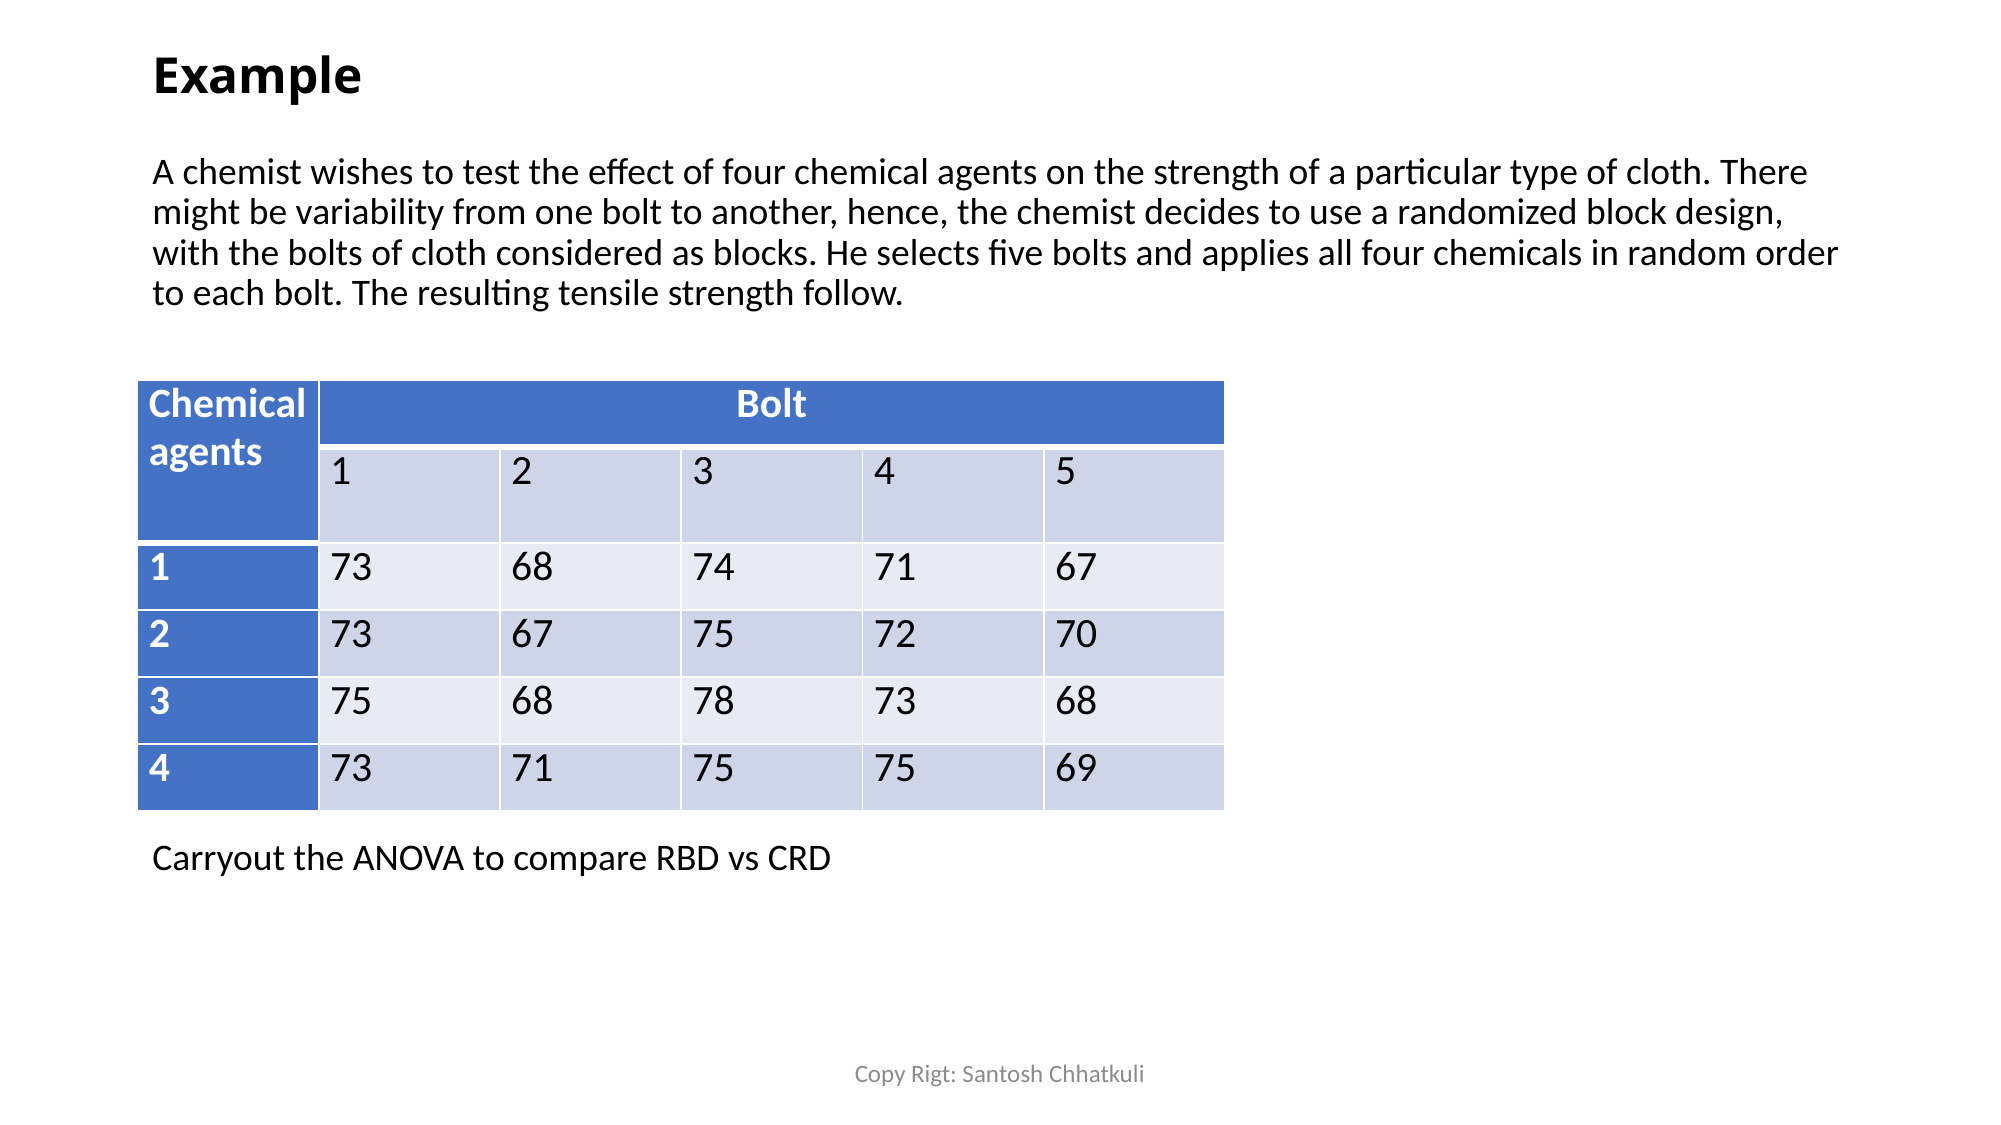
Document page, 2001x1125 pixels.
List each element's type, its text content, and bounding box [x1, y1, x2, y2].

table_cell 75 [682, 611, 862, 676]
table_cell 75 [682, 745, 862, 810]
table_cell 67 [1045, 544, 1224, 609]
table_cell 2 [501, 450, 680, 542]
table_cell 3 [138, 678, 318, 743]
table_cell 67 [501, 611, 680, 676]
table_header Chemical agents [138, 381, 318, 540]
table_cell 3 [682, 450, 862, 542]
footer Copy Rigt: Santosh Chhatkuli [662, 1042, 1338, 1103]
table_cell 78 [682, 678, 862, 743]
table_cell 75 [320, 678, 499, 743]
table_cell 69 [1045, 745, 1224, 810]
table_cell 73 [863, 678, 1043, 743]
table_cell 71 [501, 745, 680, 810]
table_cell 4 [138, 745, 318, 810]
table_cell 70 [1045, 611, 1224, 676]
table_cell 73 [320, 745, 499, 810]
table_cell 75 [863, 745, 1043, 810]
list A chemist wishes to test the effect of four chemical agents on the strength of a particular type of cloth. There might be variability from one bolt to another, hence, the chemist decides to use a randomized block design, with the bolts of cloth considered as blocks. He selects five bolts and applies all four chemicals in random order to each bolt. The resulting tensile strength follow. Carryout the ANOVA to compare RBD vs CRD [137, 144, 1863, 1014]
table_cell 1 [320, 450, 499, 542]
table_cell 68 [501, 678, 680, 743]
table_cell 2 [138, 611, 318, 676]
table_cell 72 [863, 611, 1043, 676]
table_cell 68 [1045, 678, 1224, 743]
title Example [137, 43, 1863, 112]
table_cell 73 [320, 544, 499, 609]
table_cell 1 [138, 546, 318, 609]
table_header Bolt [320, 381, 1224, 444]
table_cell 73 [320, 611, 499, 676]
table_cell 4 [863, 450, 1043, 542]
table_cell 74 [682, 544, 862, 609]
table_cell 68 [501, 544, 680, 609]
table_cell 71 [863, 544, 1043, 609]
table_cell 5 [1045, 450, 1224, 542]
